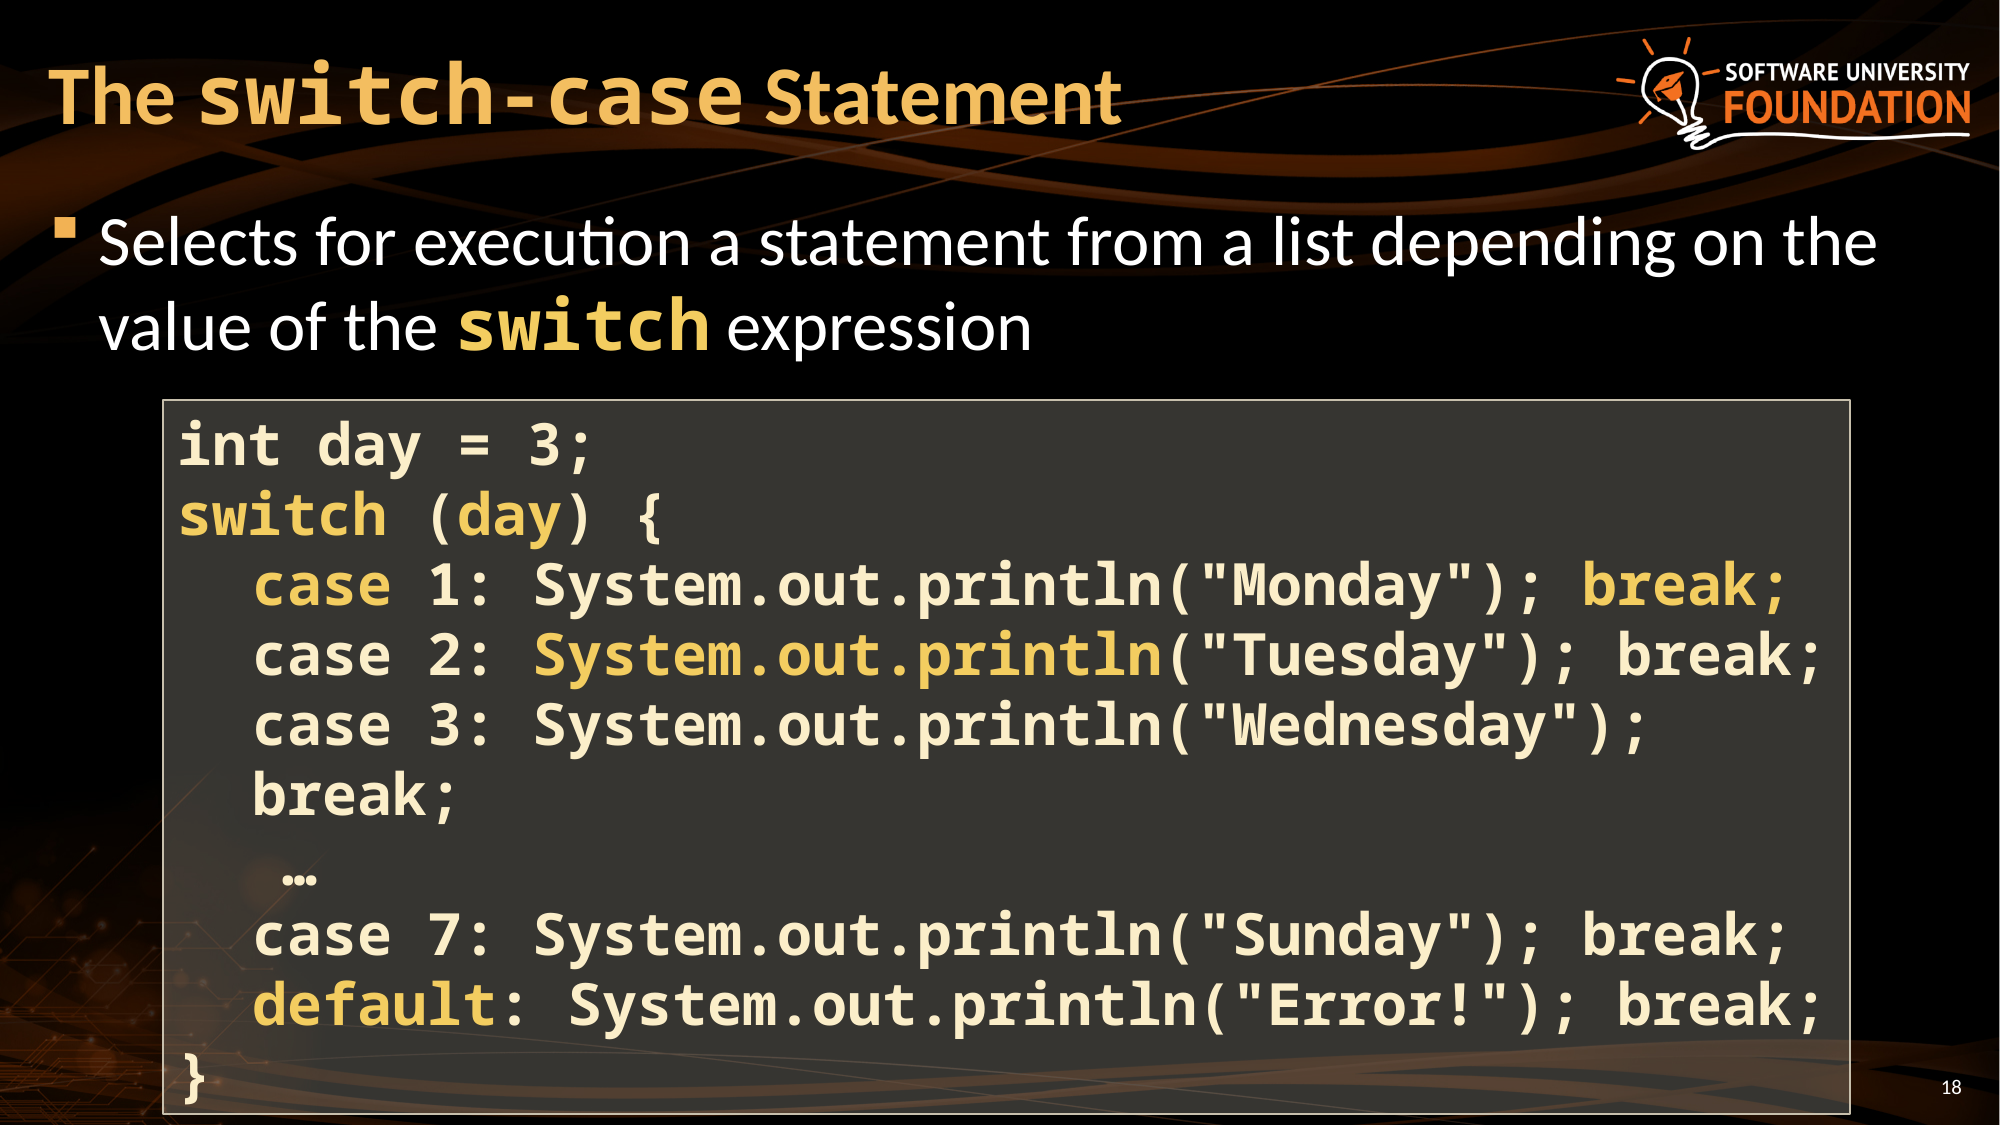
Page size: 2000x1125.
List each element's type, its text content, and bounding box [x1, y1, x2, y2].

text_box int day = 3; switch (day) { case 1: System.out.println("Monday"); break; case 2: System.out.println("Tuesday"); break; case 3: System.out.println("Wednesday"); break; … case 7: System.out.println("Sunday"); break; default: System.out.println("Error!"); break; } [162, 399, 1850, 1115]
title The switch-case Statement [30, 6, 1602, 189]
picture [0, 0, 2000, 1125]
list Selects for execution a statement from a list depending on the value of the switch expression [31, 188, 1968, 1103]
